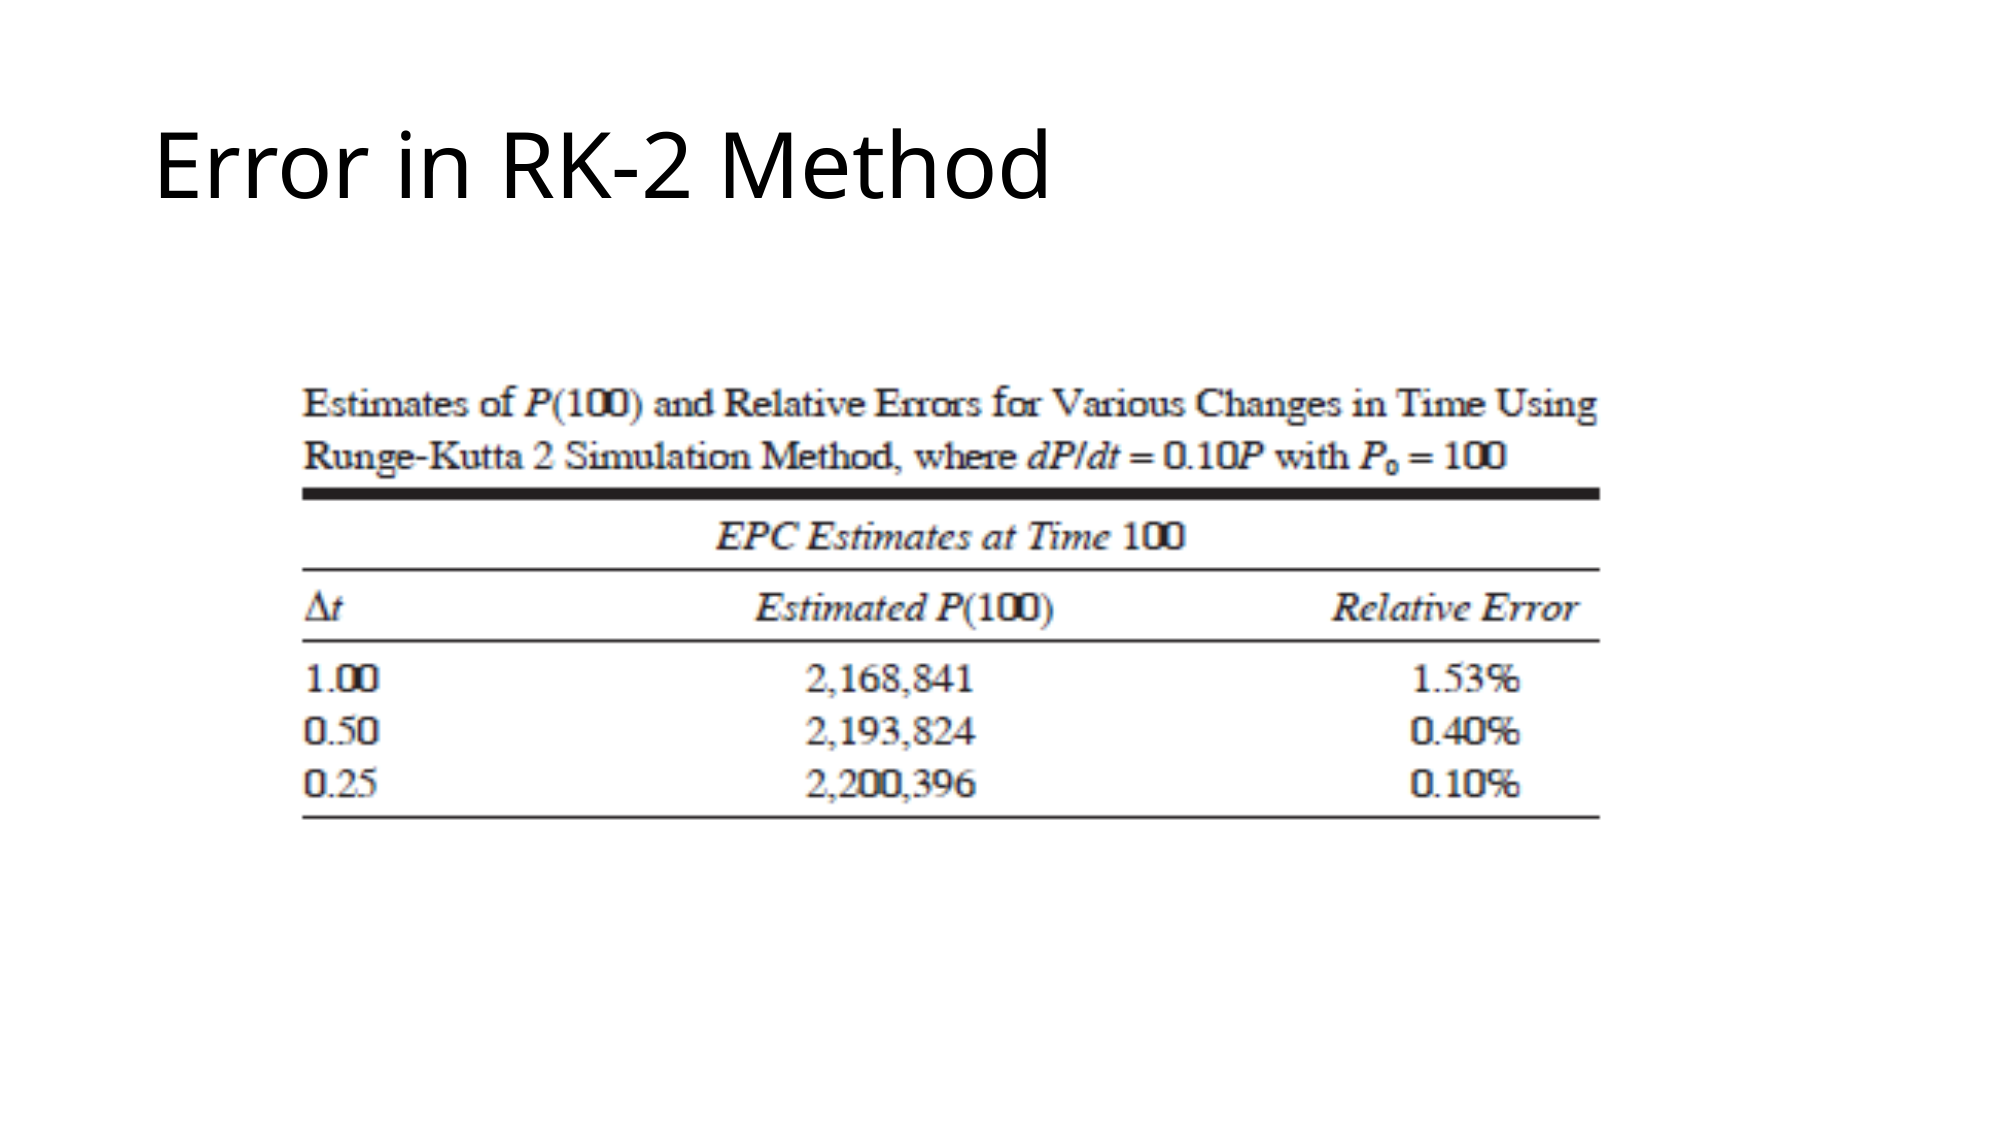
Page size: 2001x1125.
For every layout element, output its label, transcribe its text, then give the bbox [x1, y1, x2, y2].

text_box Error in RK-2 Method [137, 59, 1863, 278]
picture [219, 371, 1679, 888]
